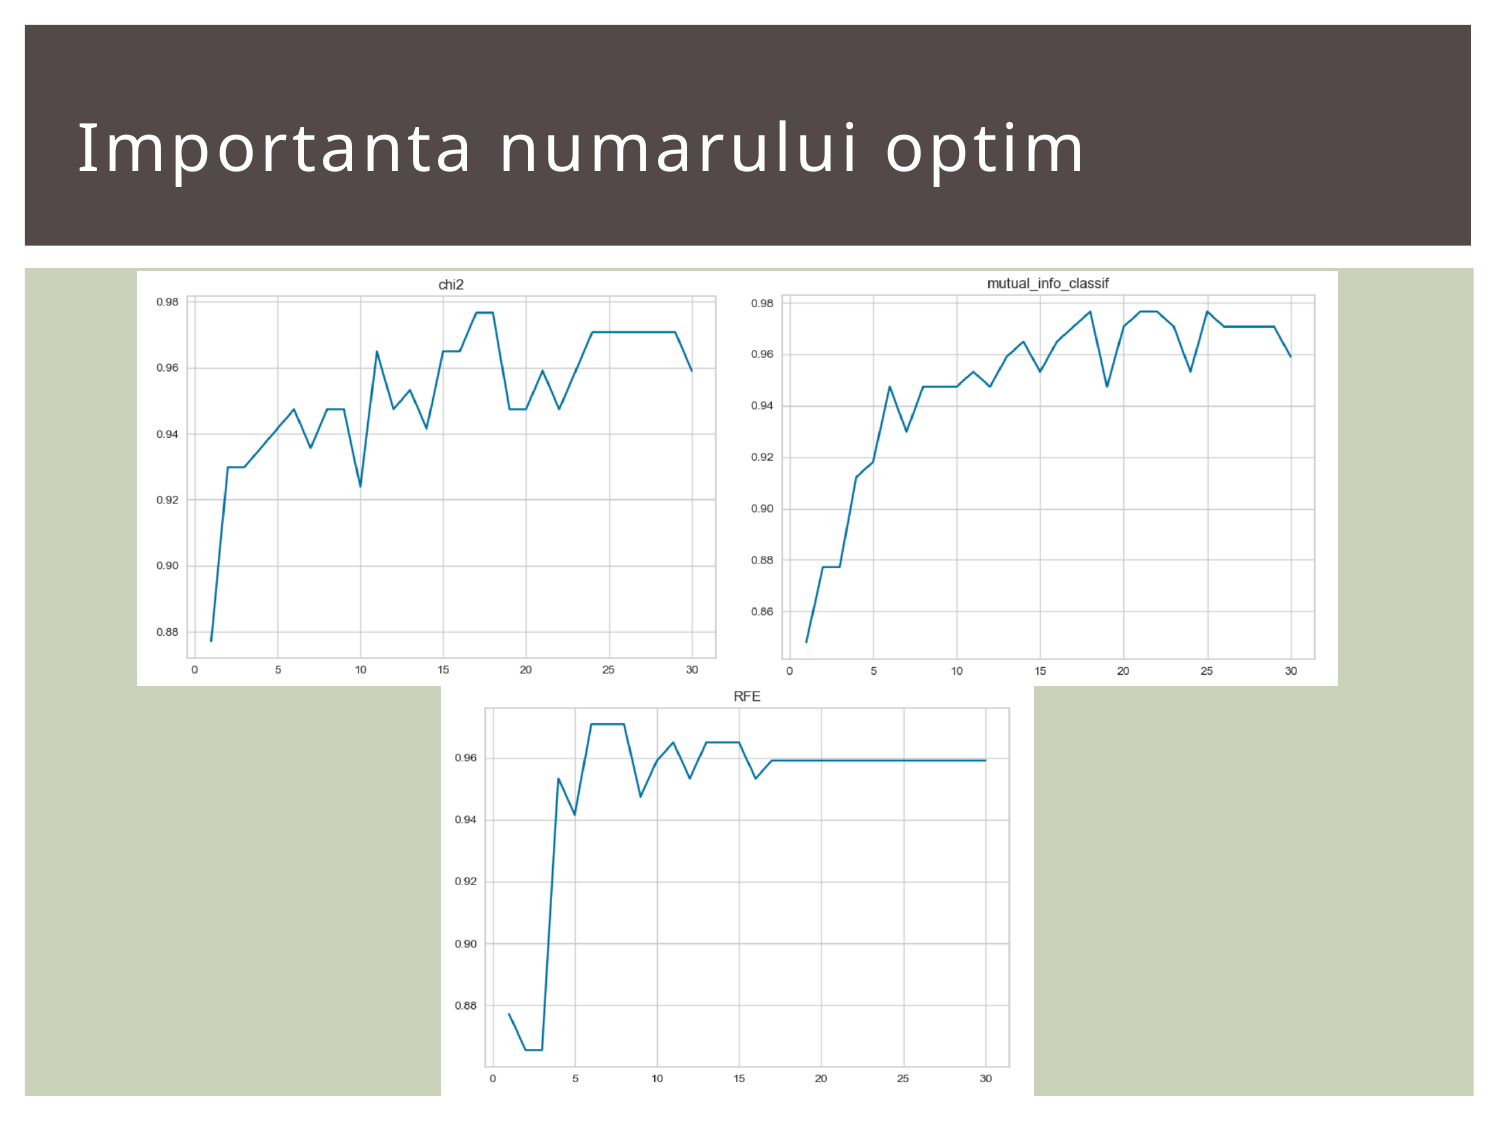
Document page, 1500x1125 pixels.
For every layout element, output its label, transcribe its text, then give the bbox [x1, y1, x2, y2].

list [137, 271, 736, 687]
picture [440, 270, 1338, 1097]
title Importanta numarului optim [62, 58, 1438, 232]
